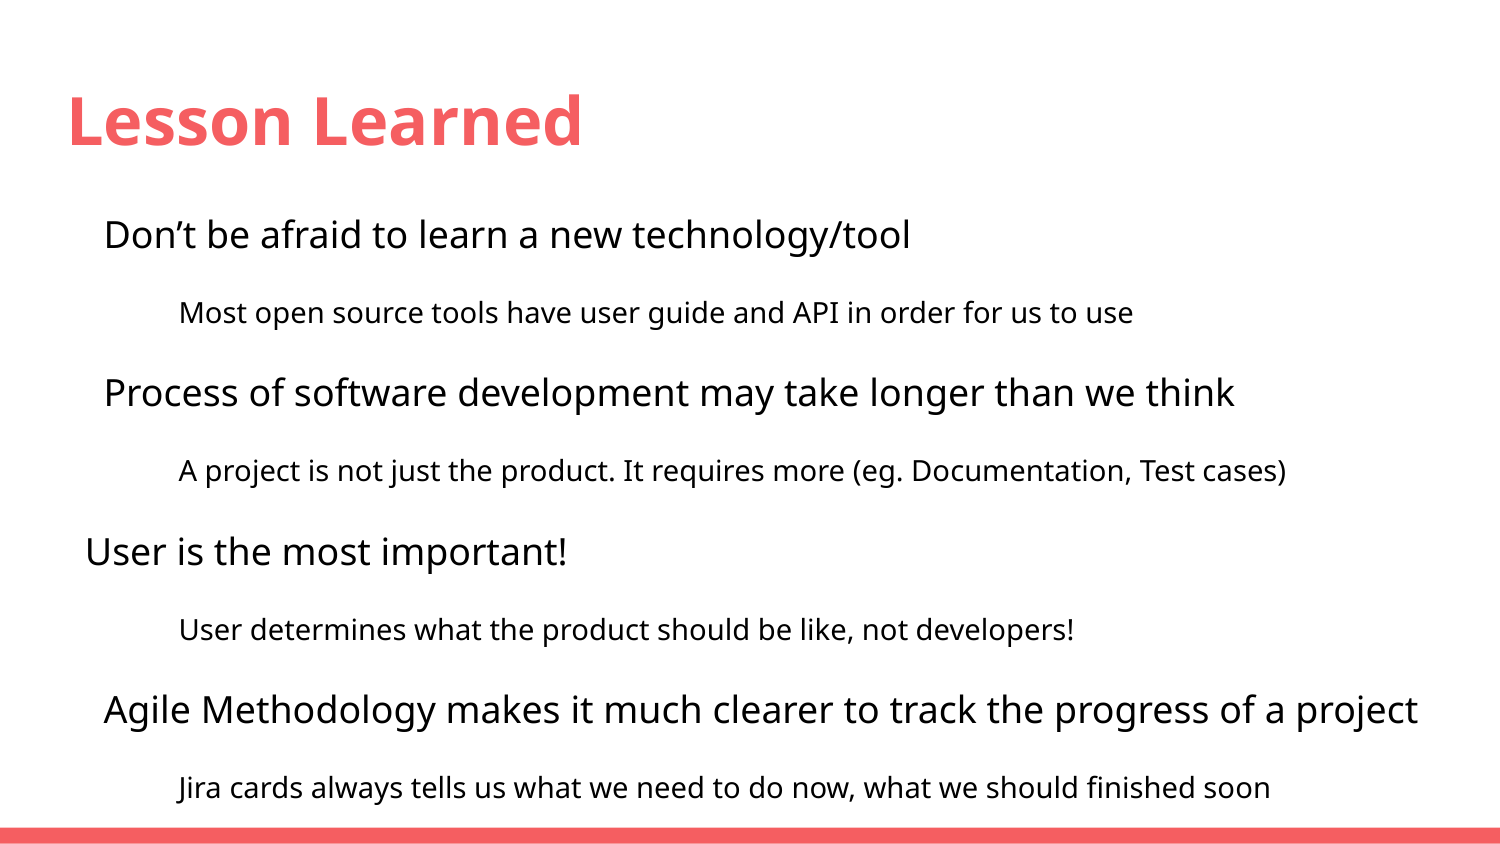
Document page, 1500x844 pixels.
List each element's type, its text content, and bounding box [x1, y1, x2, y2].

title Lesson Learned [51, 64, 1449, 167]
list Don’t be afraid to learn a new technology/tool Most open source tools have user guide and API in order for us to use Process of software development may take longer than we think A project is not just the product. It requires more (eg. Documentation, Test cases) User is the most important! User determines what the product should be like, not developers! Agile Methodology makes it much clearer to track the progress of a project Jira cards always tells us what we need to do now, what we should finished soon [51, 189, 1449, 750]
